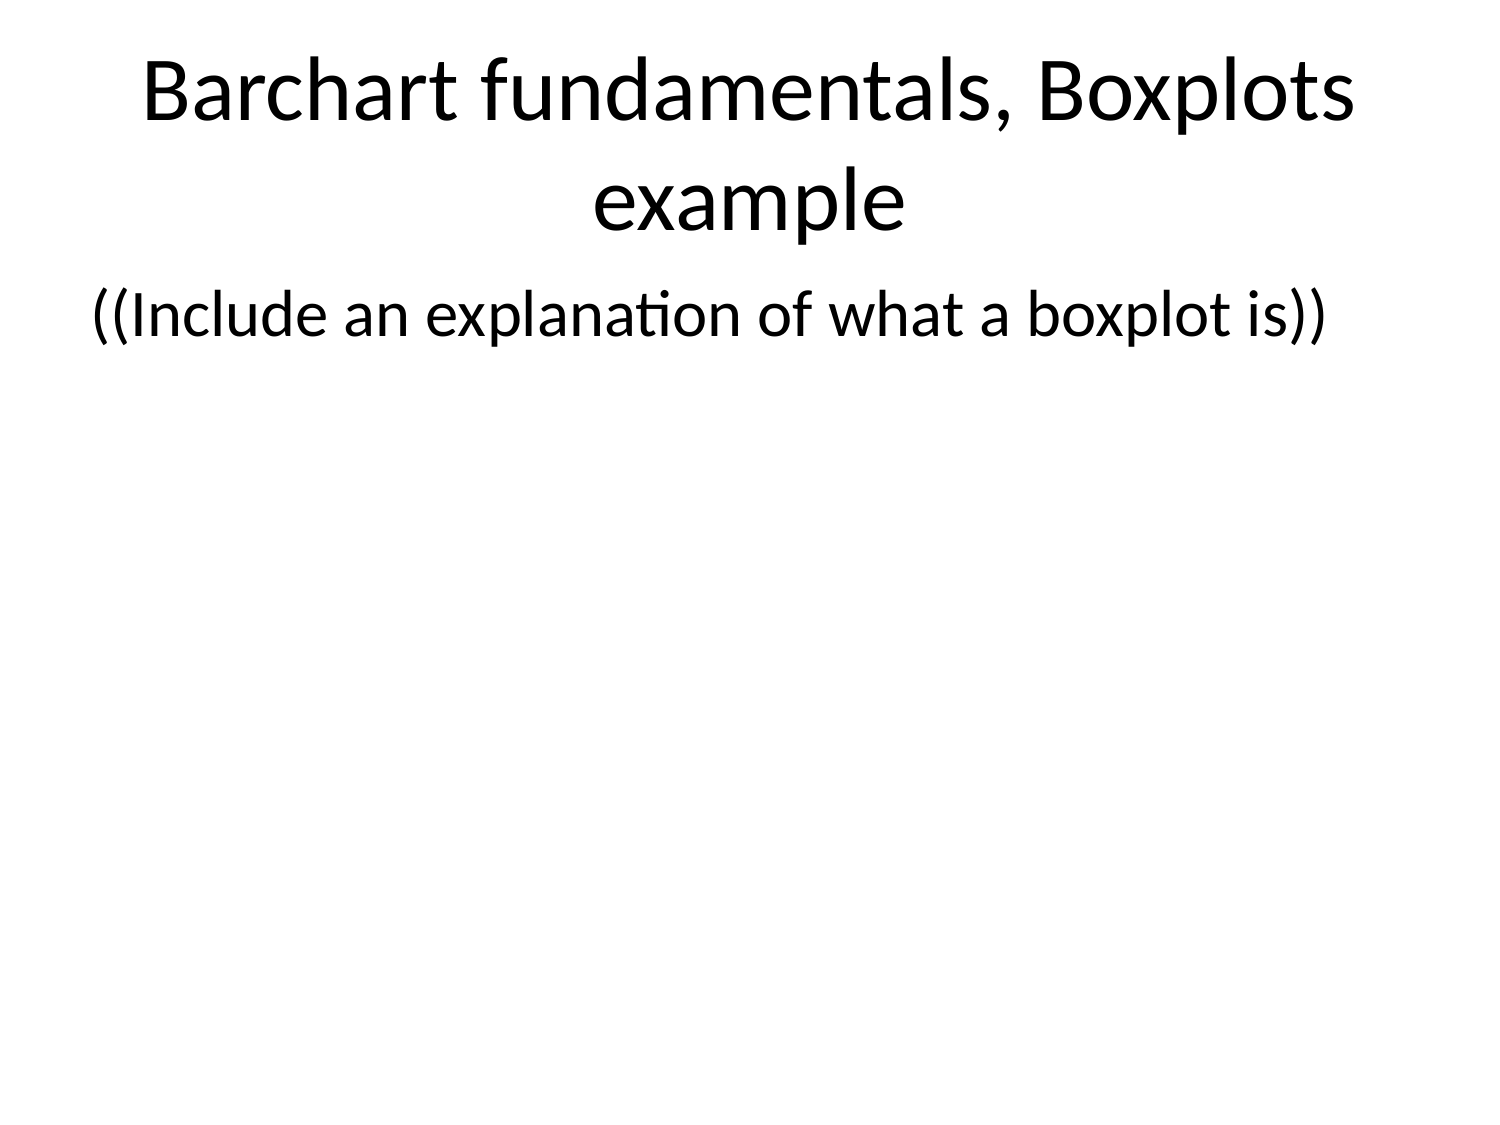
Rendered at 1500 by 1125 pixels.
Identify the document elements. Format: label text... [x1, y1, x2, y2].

list ((Include an explanation of what a boxplot is)) [75, 262, 1425, 1005]
title Barchart fundamentals, Boxplots example [75, 45, 1425, 233]
